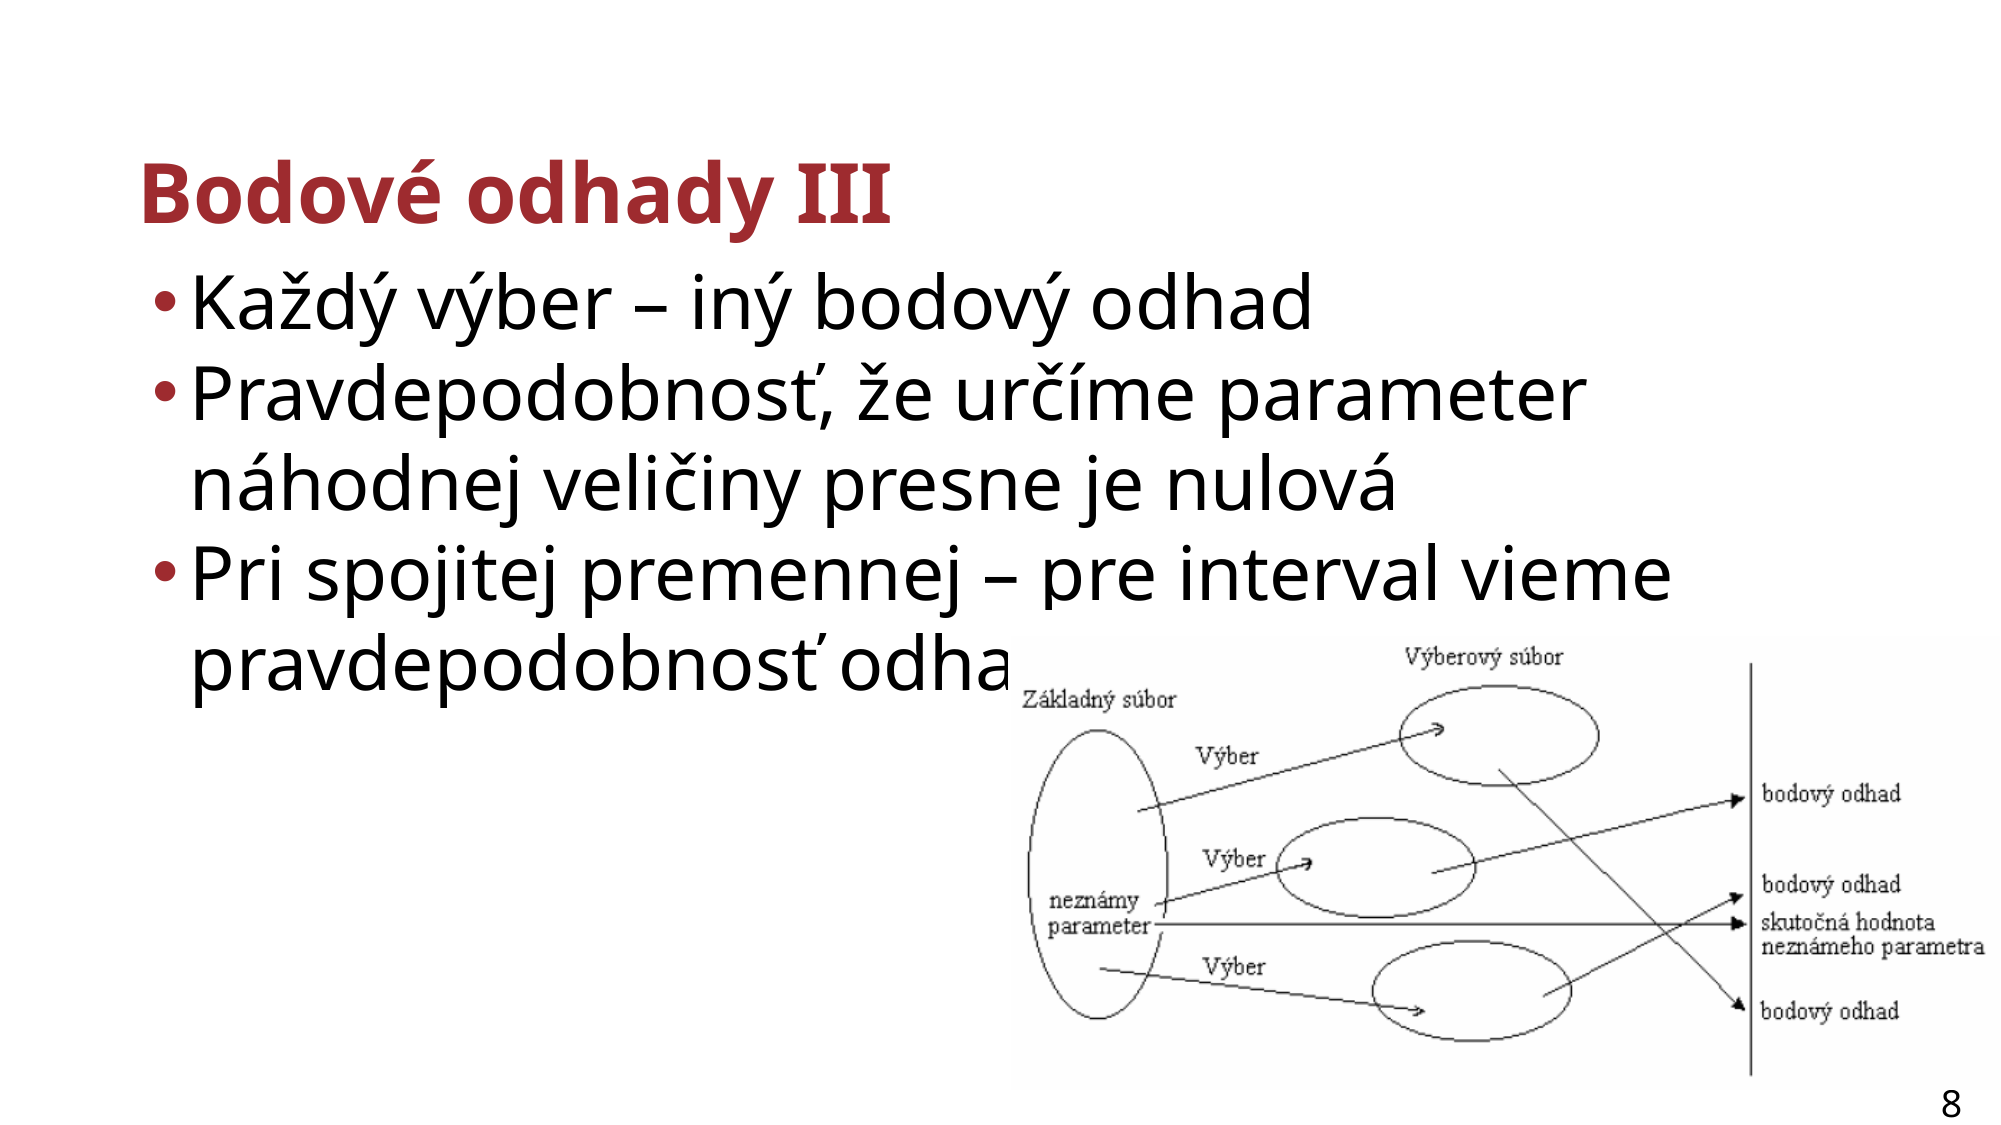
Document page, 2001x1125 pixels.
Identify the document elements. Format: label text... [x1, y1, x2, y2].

title Bodové odhady III [137, 116, 1717, 247]
picture [1008, 610, 2000, 1090]
list Každý výber – iný bodový odhad Pravdepodobnosť, že určíme parameter náhodnej veličiny presne je nulová Pri spojitej premennej – pre interval vieme pravdepodobnosť odhadu [137, 247, 1863, 878]
